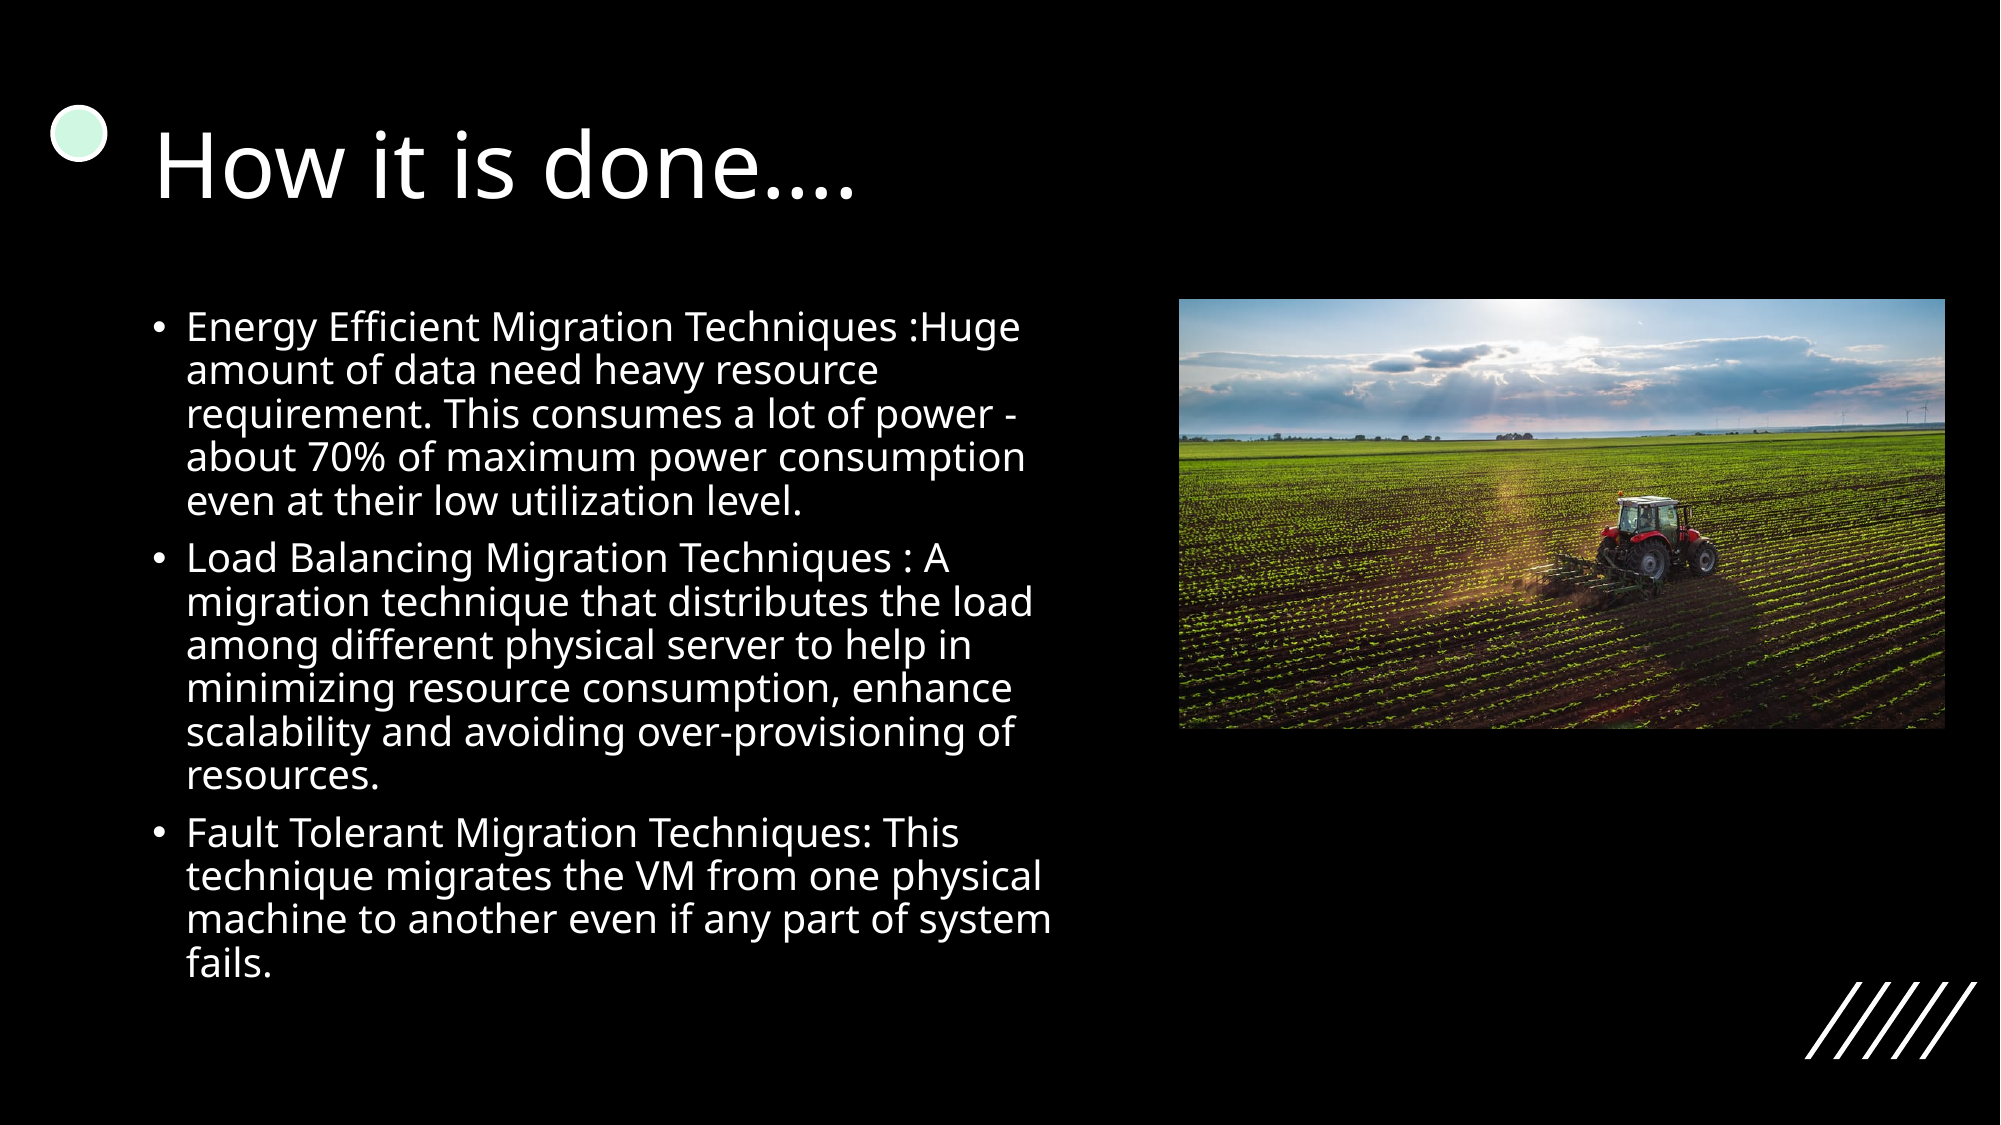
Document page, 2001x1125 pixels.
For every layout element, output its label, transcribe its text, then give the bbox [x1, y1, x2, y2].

title How it is done…. [137, 59, 1863, 278]
list Energy Efficient Migration Techniques :Huge amount of data need heavy resource requirement. This consumes a lot of power - about 70% of maximum power consumption even at their low utilization level. Load Balancing Migration Techniques : A migration technique that distributes the load among different physical server to help in minimizing resource consumption, enhance scalability and avoiding over-provisioning of resources. Fault Tolerant Migration Techniques: This technique migrates the VM from one physical machine to another even if any part of system fails. [137, 299, 1094, 1001]
picture [1179, 299, 1945, 729]
